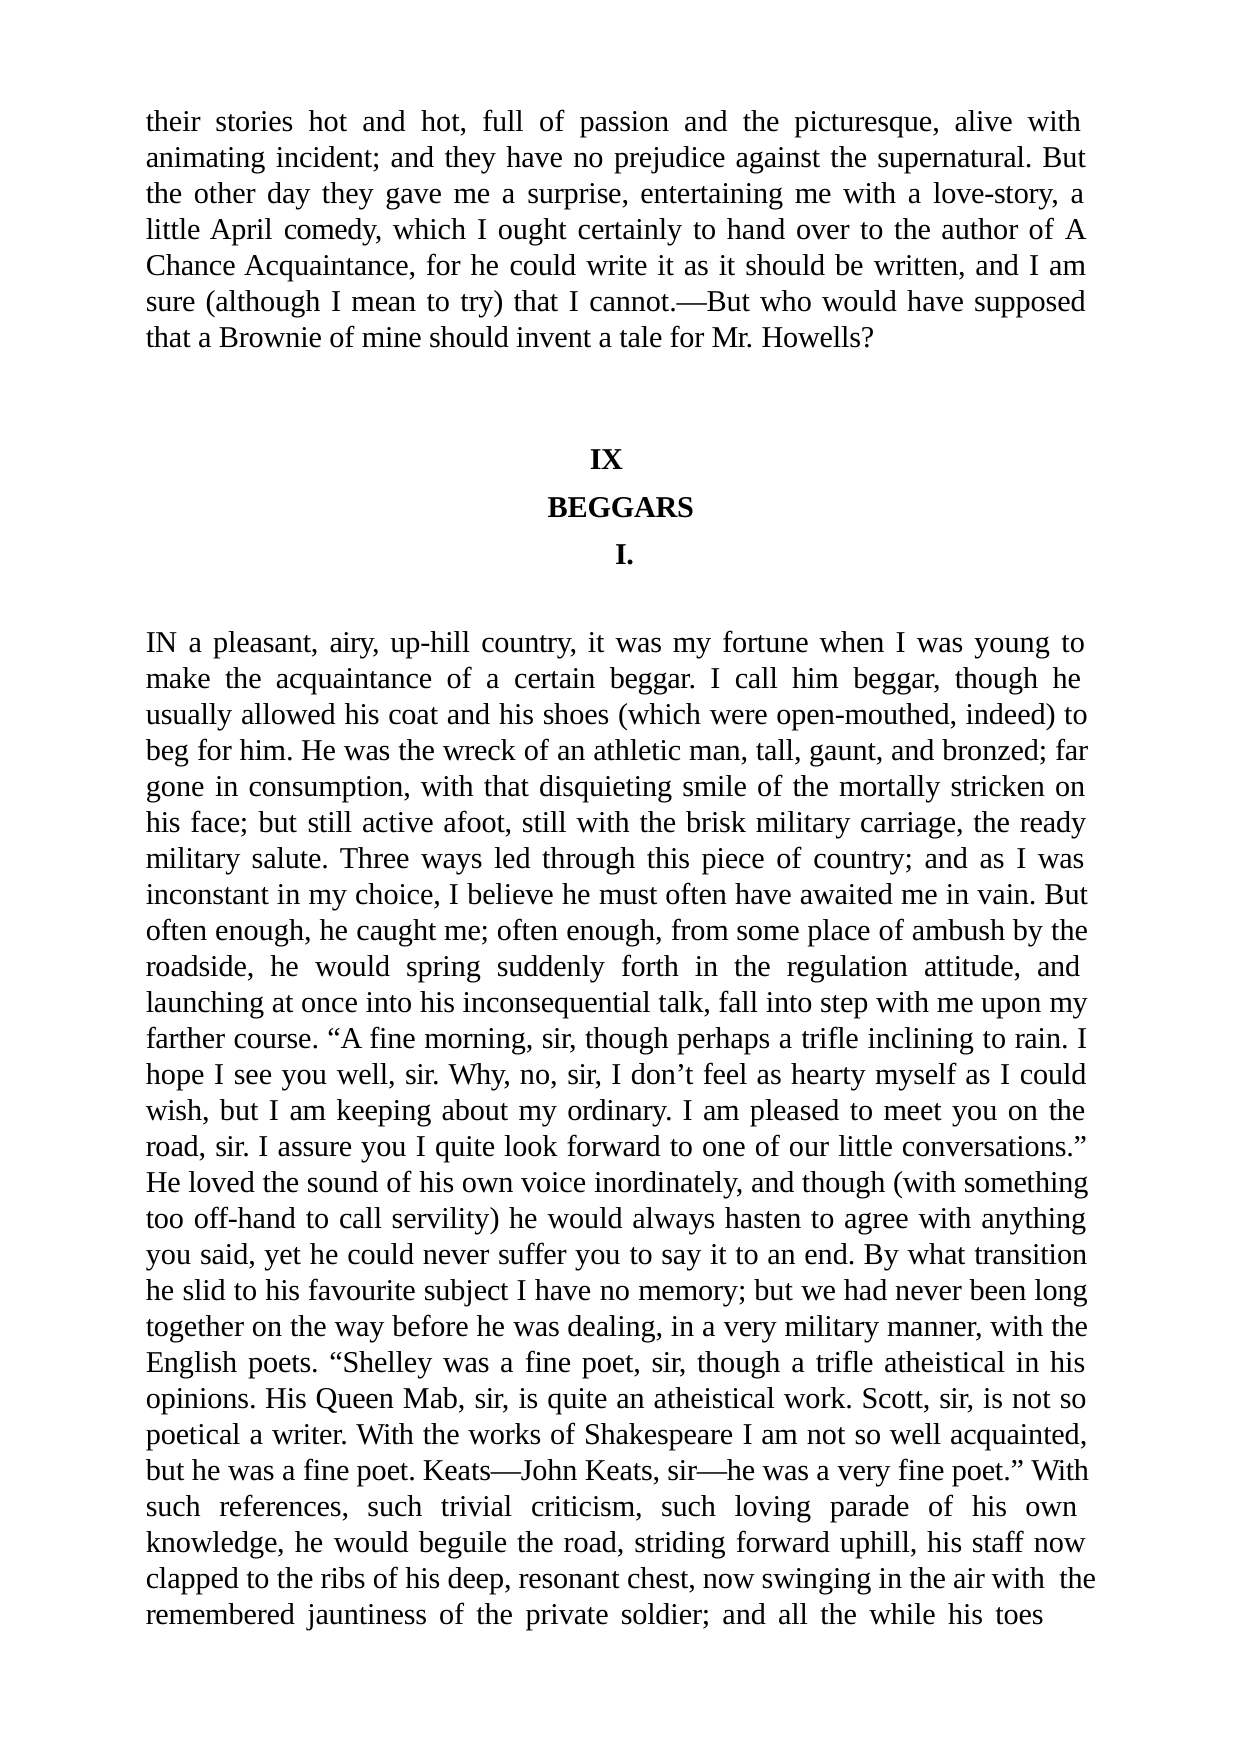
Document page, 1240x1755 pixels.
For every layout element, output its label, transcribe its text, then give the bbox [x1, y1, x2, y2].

text_box their stories hot and hot, full of passion and the picturesque, alive with animating incident; and they have no prejudice against the supernatural. But the other day they gave me a surprise, entertaining me with a love-story, a little April comedy, which I ought certainly to hand over to the author of A Chance Acquaintance, for he could write it as it should be written, and I am sure (although I mean to try) that I cannot.—But who would have supposed that a Brownie of mine should invent a tale for Mr. Howells? IX BEGGARS I. IN a pleasant, airy, up-hill country, it was my fortune when I was young to make the acquaintance of a certain beggar. I call him beggar, though he usually allowed his coat and his shoes (which were open-mouthed, indeed) to beg for him. He was the wreck of an athletic man, tall, gaunt, and bronzed; far gone in consumption, with that disquieting smile of the mortally stricken on his face; but still active afoot, still with the brisk military carriage, the ready military salute. Three ways led through this piece of country; and as I was inconstant in my choice, I believe he must often have awaited me in vain. But often enough, he caught me; often enough, from some place of ambush by the roadside, he would spring suddenly forth in the regulation attitude, and launching at once into his inconsequential talk, fall into step with me upon my farther course. “A fine morning, sir, though perhaps a trifle inclining to rain. I hope I see you well, sir. Why, no, sir, I don’t feel as hearty myself as I could wish, but I am keeping about my ordinary. I am pleased to meet you on the road, sir. I assure you I quite look forward to one of our little conversations.” He loved the sound of his own voice inordinately, and though (with something too off-hand to call servility) he would always hasten to agree with anything you said, yet he could never suffer you to say it to an end. By what transition he slid to his favourite subject I have no memory; but we had never been long together on the way before he was dealing, in a very military manner, with the English poets. “Shelley was a fine poet, sir, though a trifle atheistical in his opinions. His Queen Mab, sir, is quite an atheistical work. Scott, sir, is not so poetical a writer. With the works of Shakespeare I am not so well acquainted, but he was a fine poet. Keats—John Keats, sir—he was a very fine poet.” With such references, such trivial criticism, such loving parade of his own knowledge, he would beguile the road, striding forward uphill, his staff now clapped to the ribs of his deep, resonant chest, now swinging in the air with the remembered jauntiness of the private soldier; and all the while his toes [143, 98, 1097, 1631]
